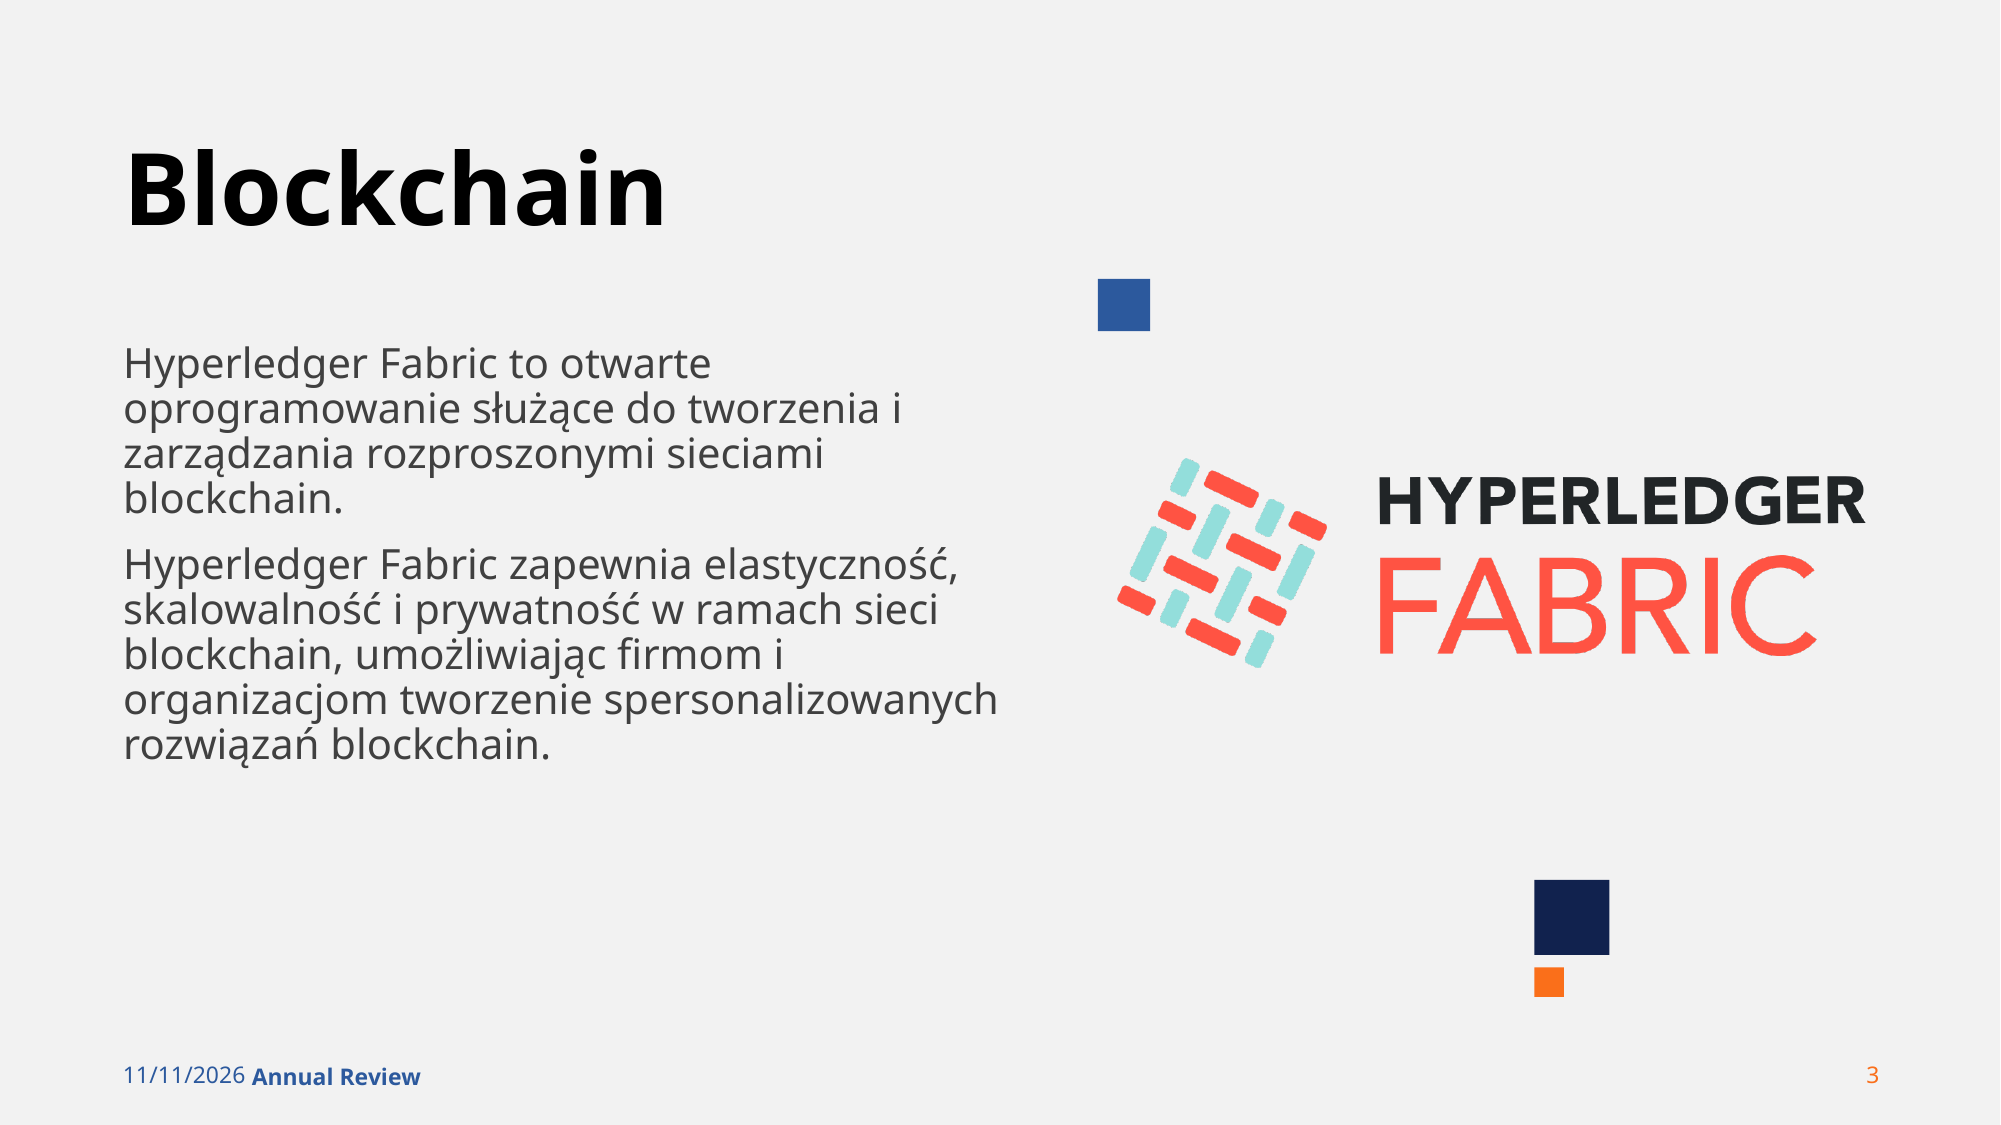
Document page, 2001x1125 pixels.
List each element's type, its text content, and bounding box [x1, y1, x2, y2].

list Hyperledger Fabric to otwarte oprogramowanie służące do tworzenia i zarządzania rozproszonymi sieciami blockchain. Hyperledger Fabric zapewnia elastyczność, skalowalność i prywatność w ramach sieci blockchain, umożliwiając firmom i organizacjom tworzenie spersonalizowanych rozwiązań blockchain. [108, 335, 1023, 920]
title Blockchain [108, 132, 810, 269]
picture [1092, 362, 1892, 763]
